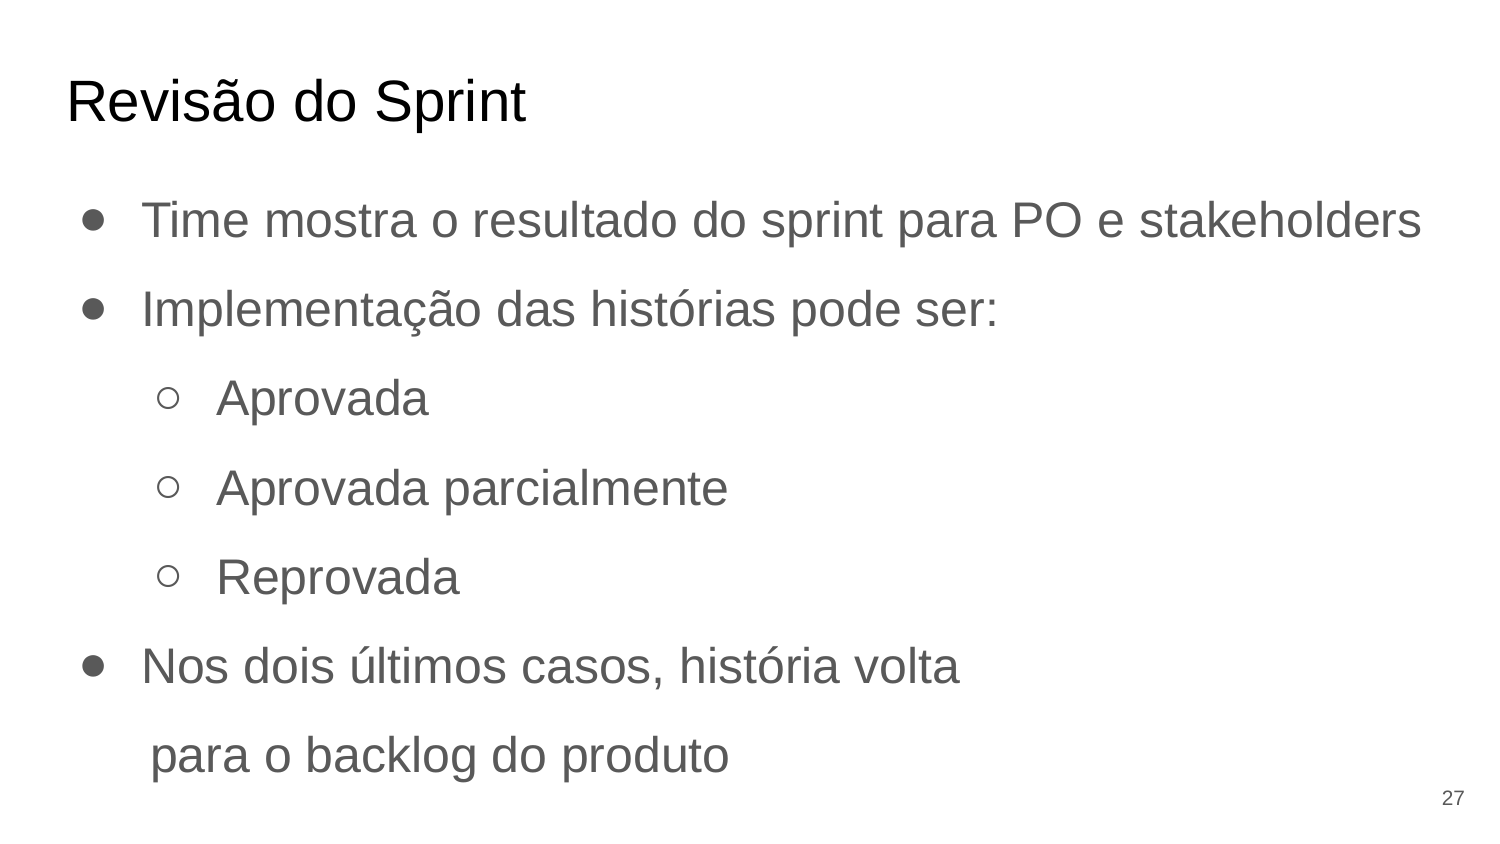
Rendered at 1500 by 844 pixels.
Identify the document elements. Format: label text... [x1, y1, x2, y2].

title Revisão do Sprint [51, 48, 1449, 142]
slide_number 27 [1389, 764, 1480, 830]
list Time mostra o resultado do sprint para PO e stakeholders Implementação das histórias pode ser: Aprovada Aprovada parcialmente Reprovada Nos dois últimos casos, história volta para o backlog do produto [51, 164, 1449, 299]
